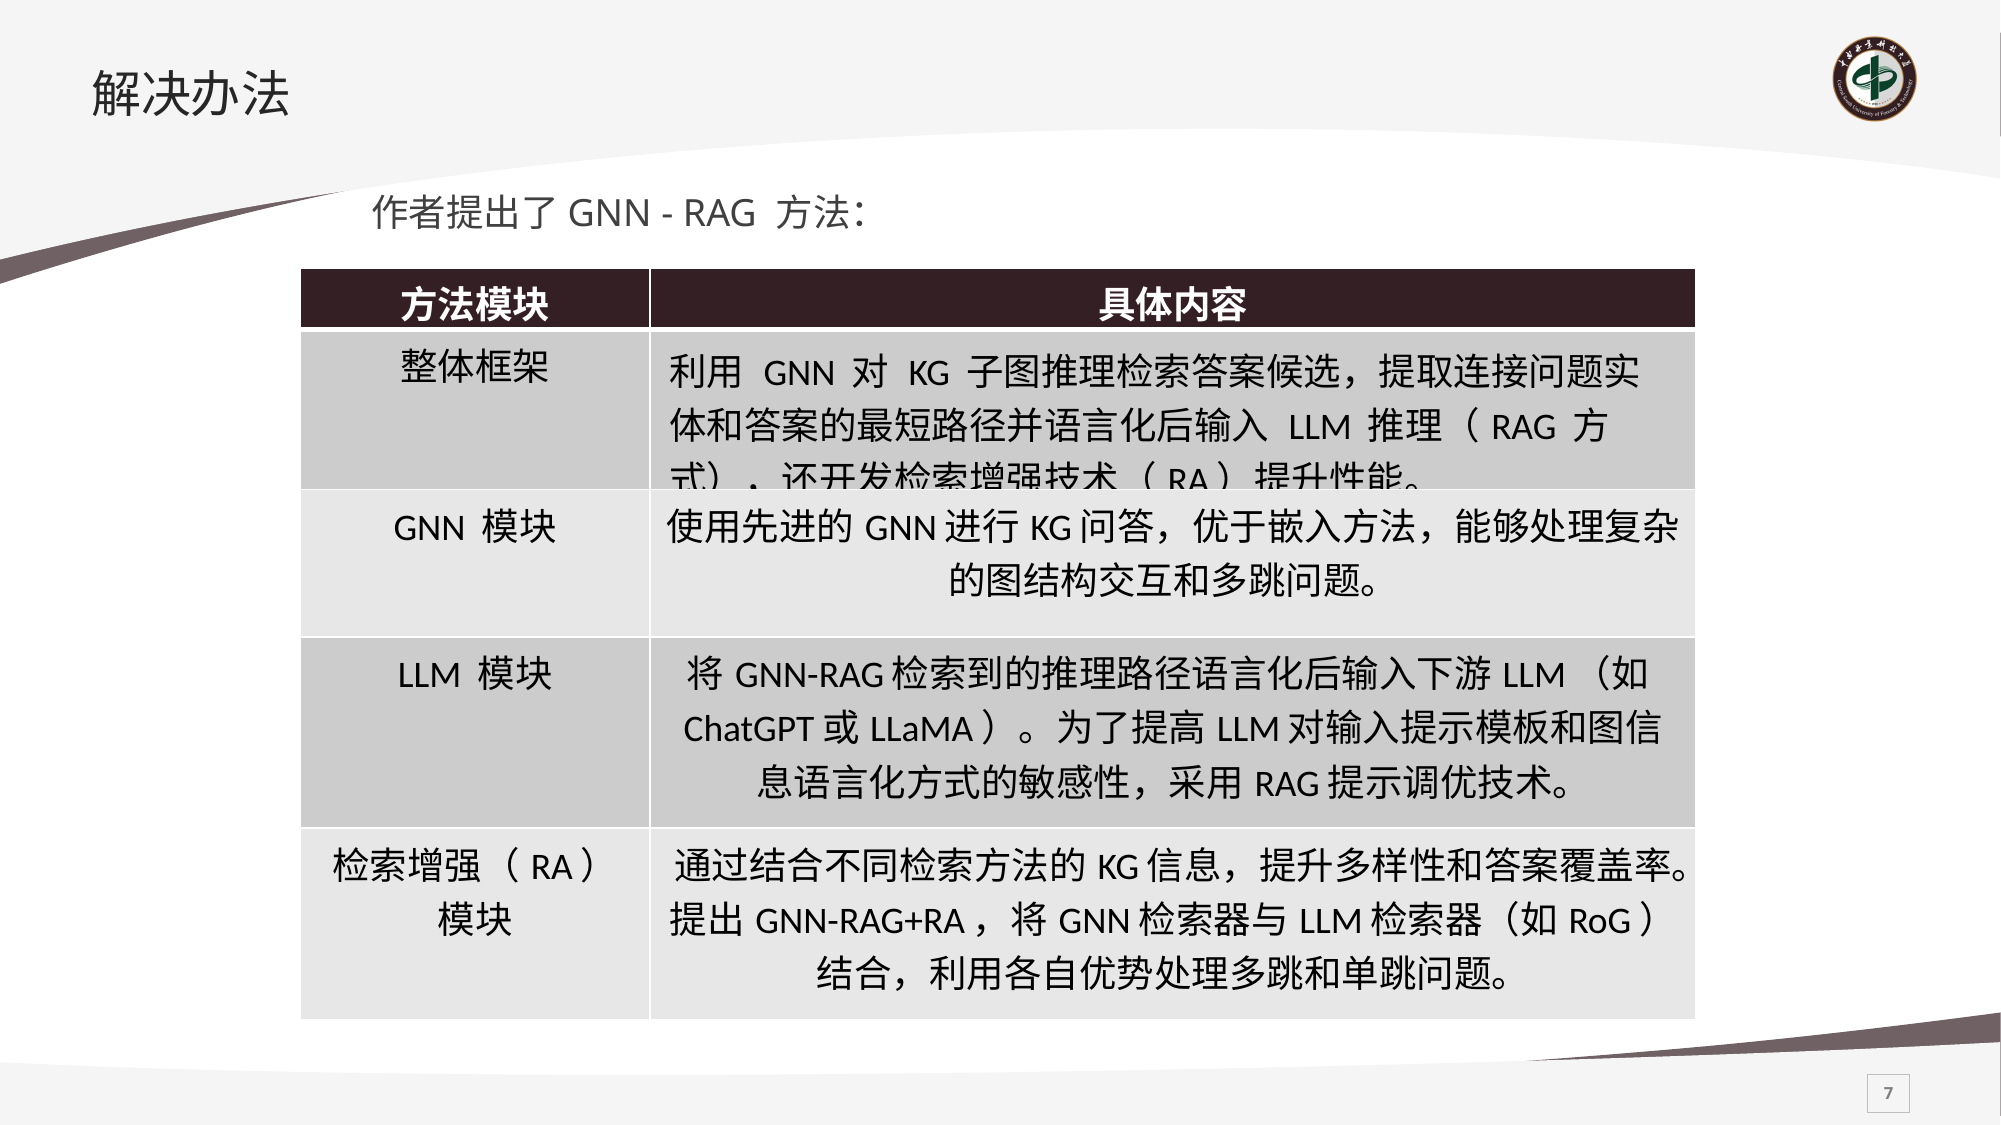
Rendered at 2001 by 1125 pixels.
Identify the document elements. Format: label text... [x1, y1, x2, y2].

picture [1831, 35, 1918, 123]
table_header 方法模块 [301, 269, 649, 327]
table_cell 整体框架 [301, 332, 649, 489]
title 解决办法 [79, 57, 1880, 146]
text_box 作者提出了GNN - RAG 方法： [356, 182, 1647, 242]
table_cell 利用 GNN 对 KG 子图推理检索答案候选，提取连接问题实体和答案的最短路径并语言化后输入 LLM 推理（RAG 方式），还开发检索增强技术（RA）提升性能。 [651, 332, 1695, 489]
table_cell 检索增强（RA）模块 [301, 829, 649, 1019]
table_cell LLM 模块 [301, 638, 649, 827]
table_cell 将GNN-RAG检索到的推理路径语言化后输入下游LLM（如ChatGPT或LLaMA）。为了提高LLM对输入提示模板和图信息语言化方式的敏感性，采用RAG提示调优技术。 [651, 638, 1695, 827]
table_header 具体内容 [651, 269, 1695, 327]
table_cell 使用先进的GNN进行KG问答，优于嵌入方法，能够处理复杂的图结构交互和多跳问题。 [651, 490, 1695, 636]
table_cell GNN 模块 [301, 490, 649, 636]
table_cell 通过结合不同检索方法的KG信息，提升多样性和答案覆盖率。提出GNN-RAG+RA，将GNN检索器与LLM检索器（如RoG）结合，利用各自优势处理多跳和单跳问题。 [651, 829, 1695, 1019]
